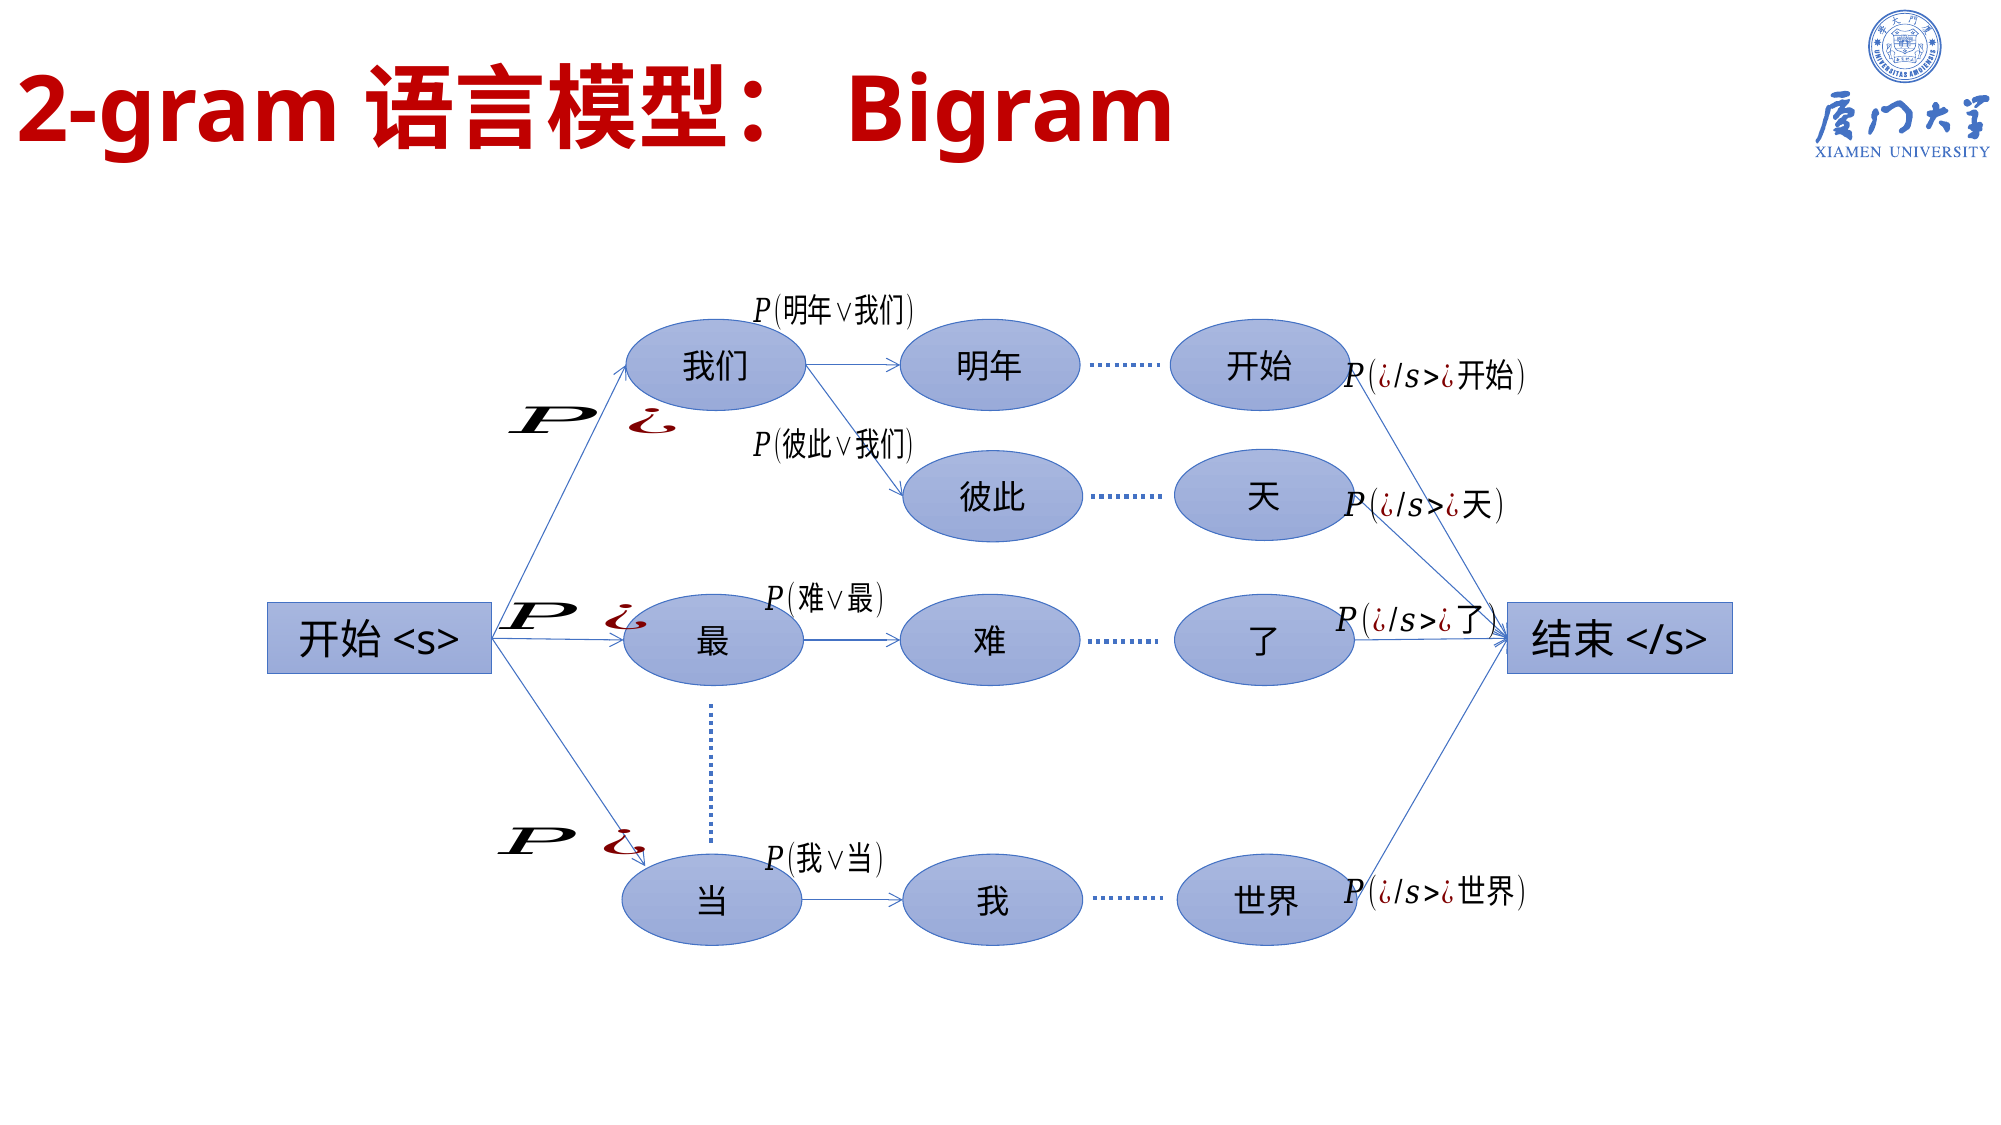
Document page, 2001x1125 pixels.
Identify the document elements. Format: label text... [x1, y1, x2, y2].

title 2-gram语言模型：Bigram [1, 3, 1727, 221]
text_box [267, 290, 1733, 946]
